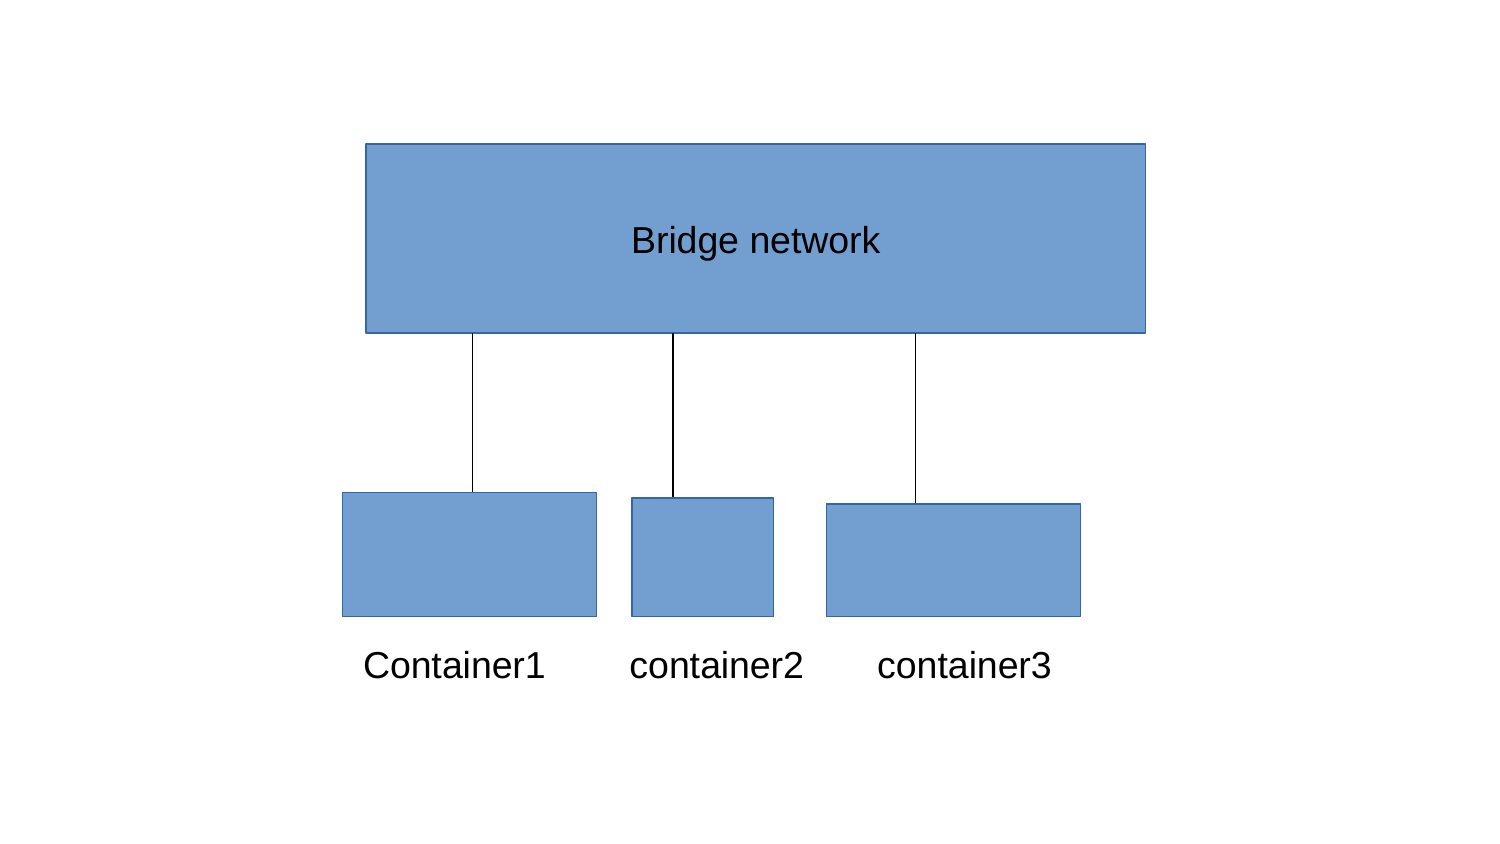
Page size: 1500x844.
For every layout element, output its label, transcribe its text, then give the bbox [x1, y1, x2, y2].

text_box [631, 498, 774, 617]
text_box [826, 504, 1081, 617]
text_box Container1 container2 container3 [348, 634, 1089, 721]
text_box Bridge network [366, 143, 1146, 333]
text_box [342, 492, 597, 617]
